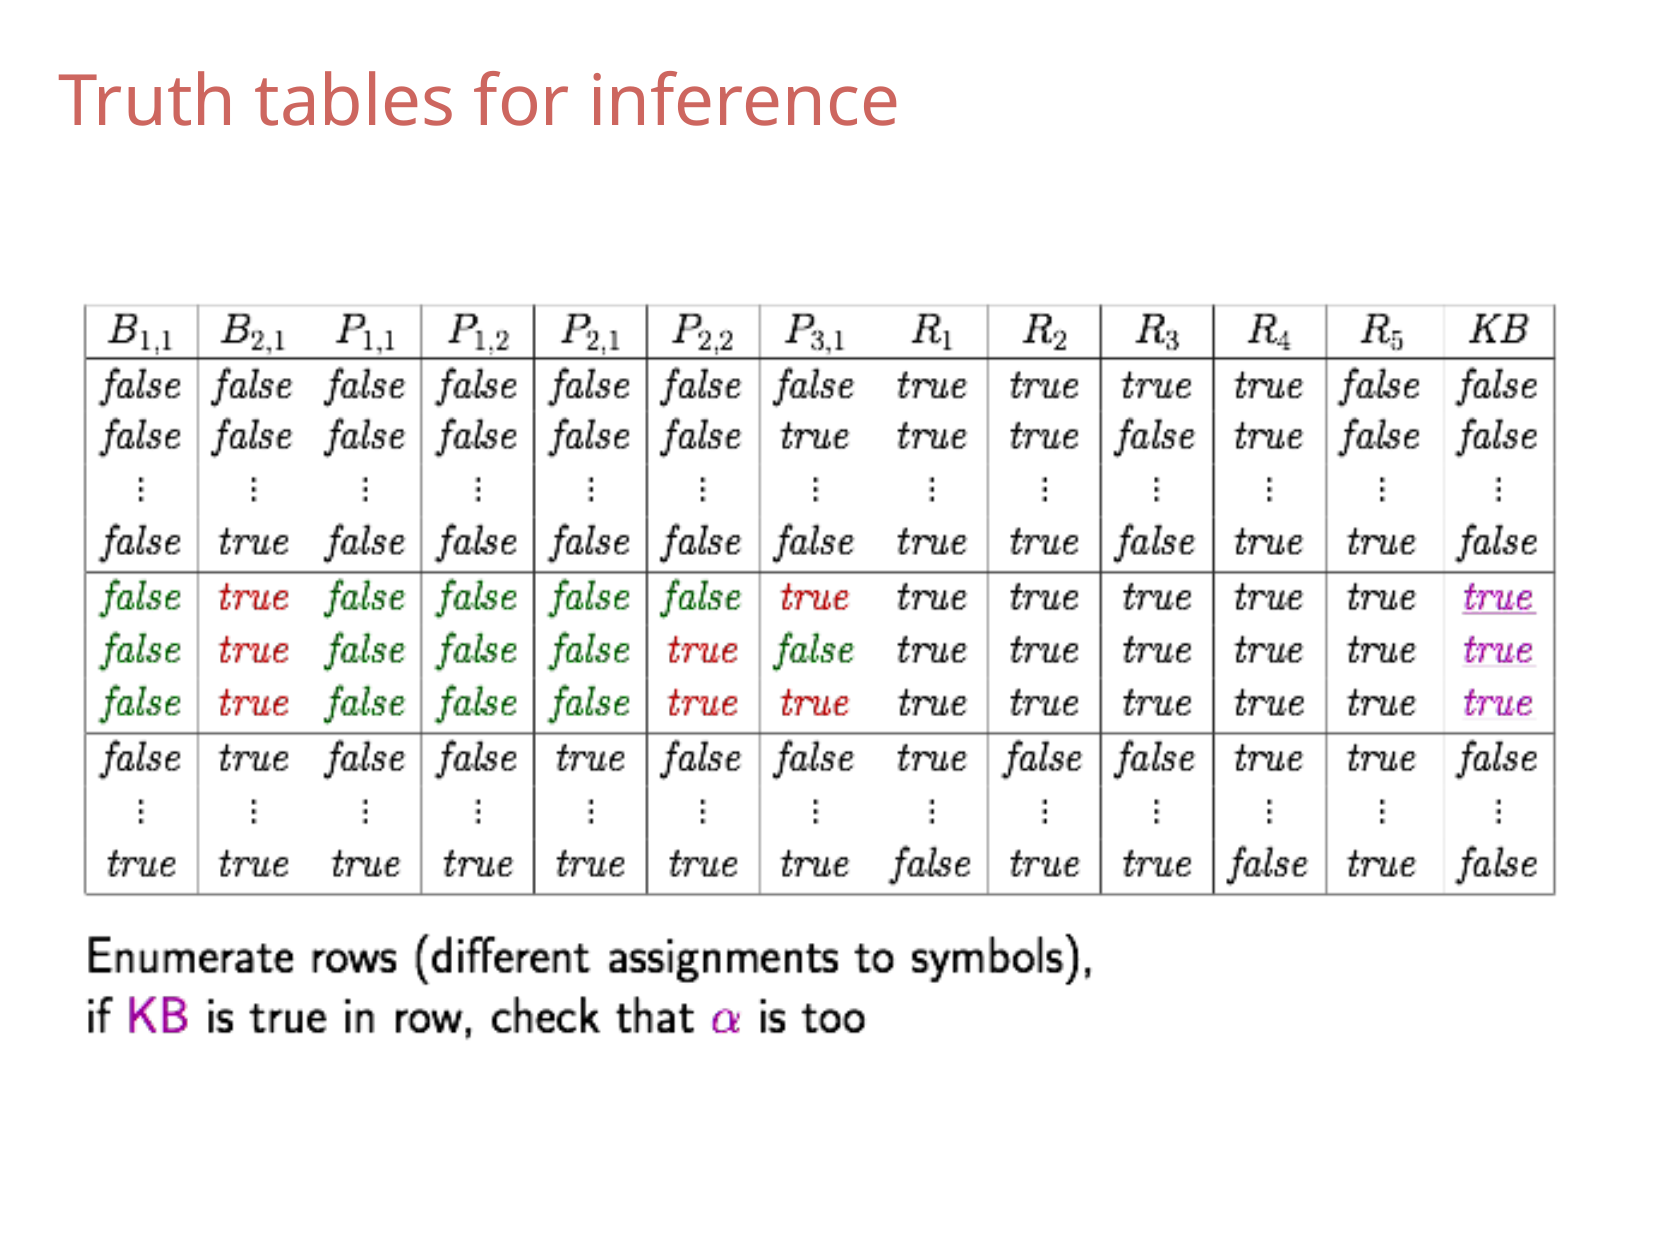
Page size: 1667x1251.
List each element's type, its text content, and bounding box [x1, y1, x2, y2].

picture [74, 293, 1578, 1055]
list Truth tables for inference [51, 47, 1613, 147]
